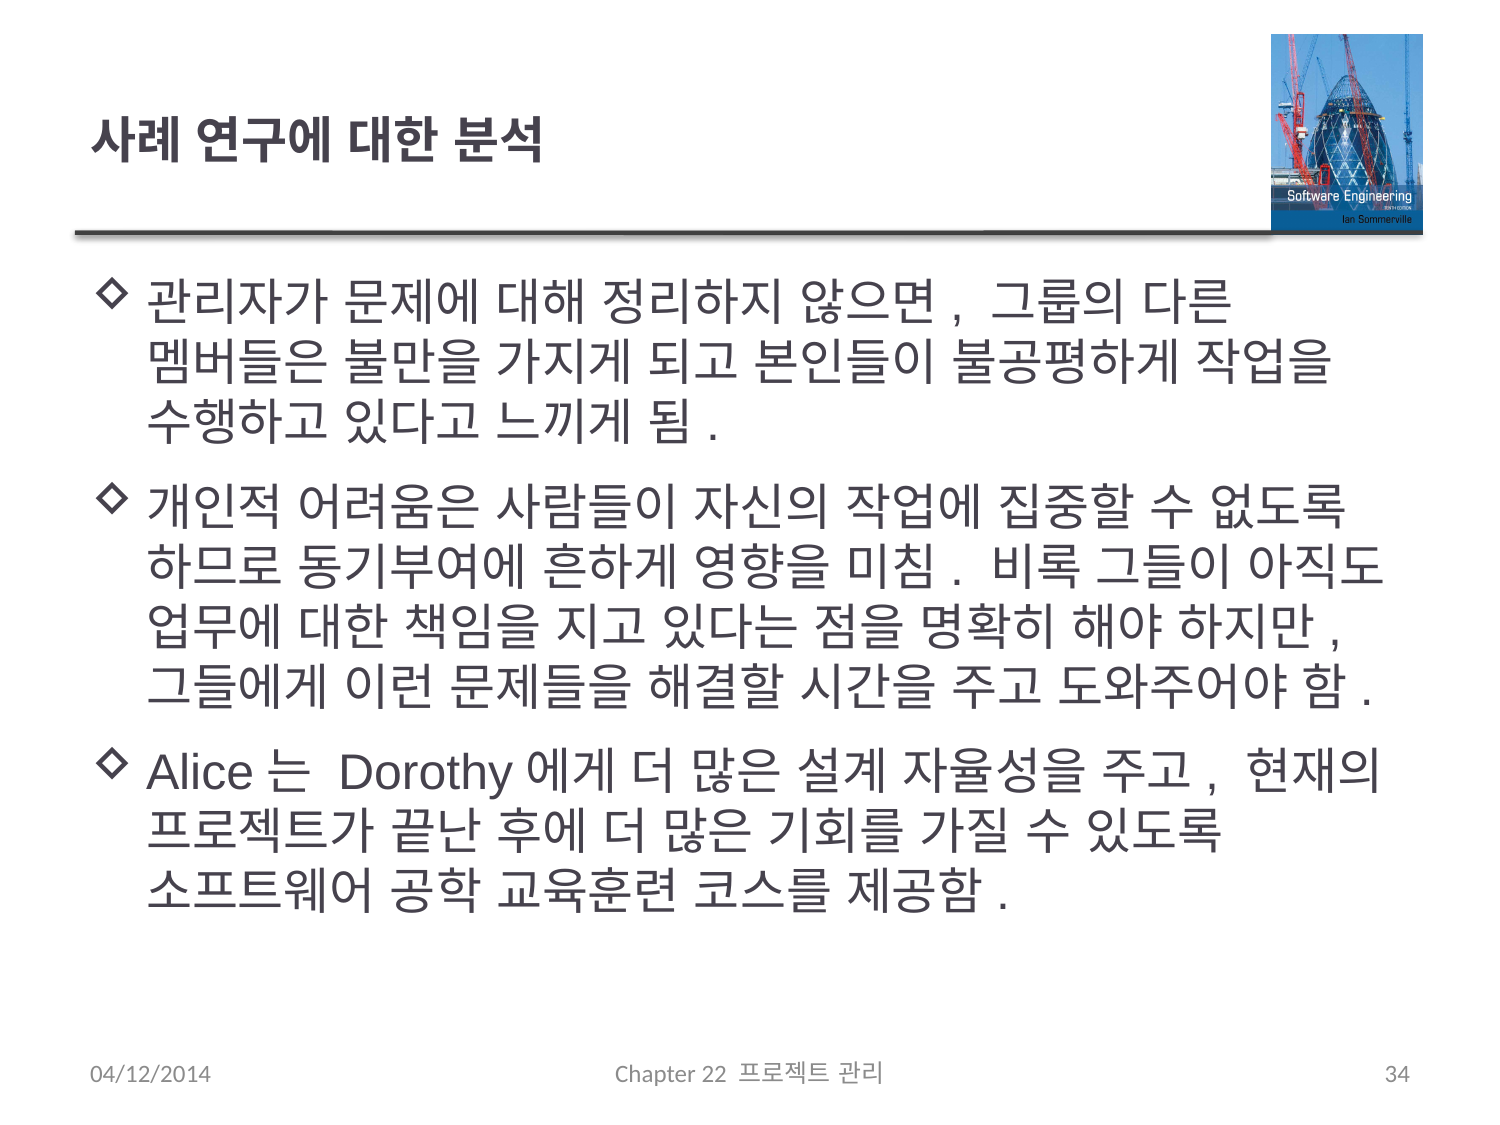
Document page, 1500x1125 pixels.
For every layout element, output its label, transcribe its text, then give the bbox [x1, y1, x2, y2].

title 사례 연구에 대한 분석 [74, 44, 1272, 233]
slide_number 34 [1074, 1042, 1425, 1103]
picture [1271, 34, 1423, 230]
footer Chapter 22 프로젝트 관리 [512, 1042, 988, 1103]
list 관리자가 문제에 대해 정리하지 않으면, 그룹의 다른 멤버들은 불만을 가지게 되고 본인들이 불공평하게 작업을 수행하고 있다고 느끼게 됨. 개인적 어려움은 사람들이 자신의 작업에 집중할 수 없도록 하므로 동기부여에 흔하게 영향을 미침. 비록 그들이 아직도 업무에 대한 책임을 지고 있다는 점을 명확히 해야 하지만, 그들에게 이런 문제들을 해결할 시간을 주고 도와주어야 함. Alice는 Dorothy에게 더 많은 설계 자율성을 주고, 현재의 프로젝트가 끝난 후에 더 많은 기회를 가질 수 있도록 소프트웨어 공학 교육훈련 코스를 제공함. [75, 262, 1425, 1005]
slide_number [75, 1042, 425, 1103]
